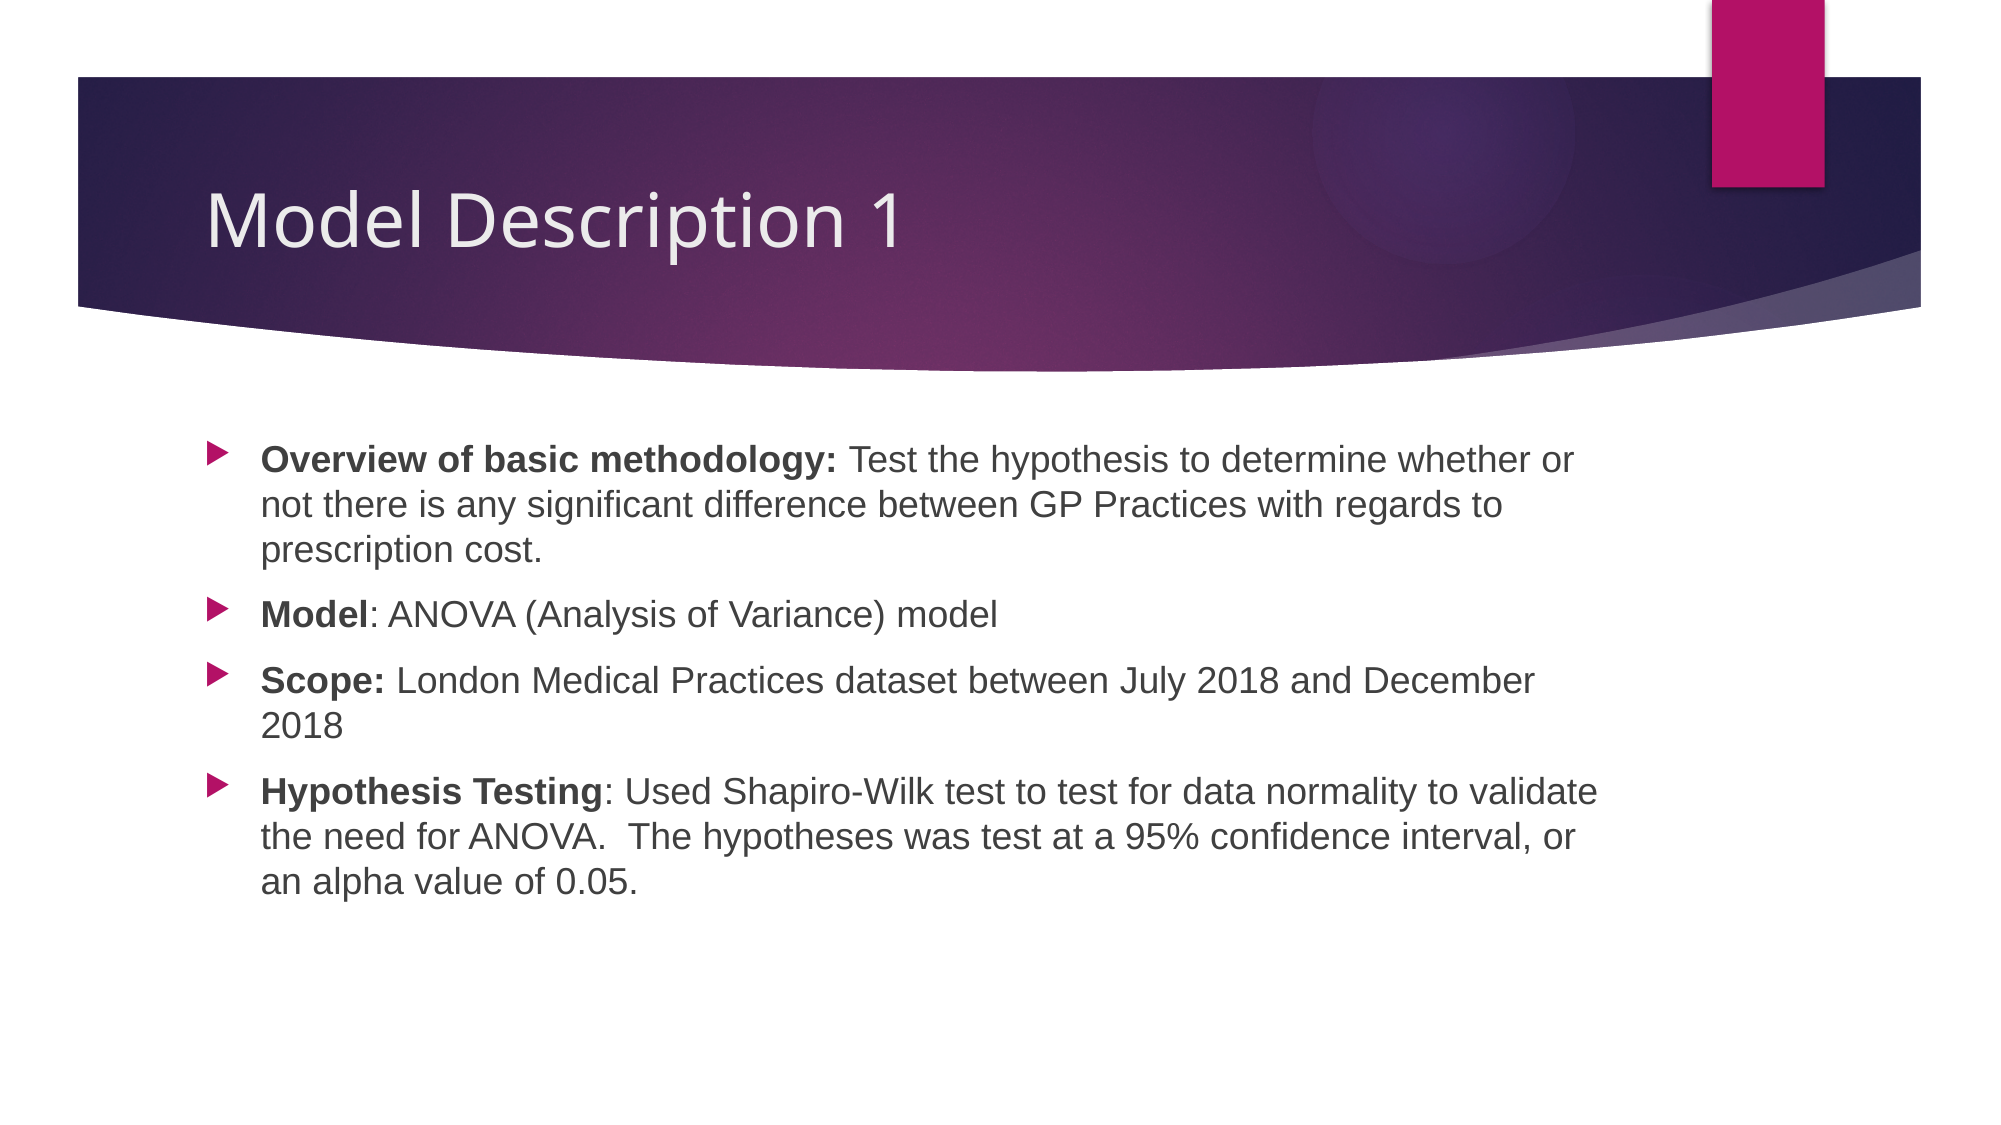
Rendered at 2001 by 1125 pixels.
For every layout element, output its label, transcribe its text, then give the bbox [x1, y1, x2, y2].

title Model Description 1 [189, 159, 1627, 276]
list Overview of basic methodology: Test the hypothesis to determine whether or not there is any significant difference between GP Practices with regards to prescription cost. Model: ANOVA (Analysis of Variance) model Scope: London Medical Practices dataset between July 2018 and December 2018 Hypothesis Testing: Used Shapiro-Wilk test to test for data normality to validate the need for ANOVA. The hypotheses was test at a 95% confidence interval, or an alpha value of 0.05. [189, 427, 1638, 988]
